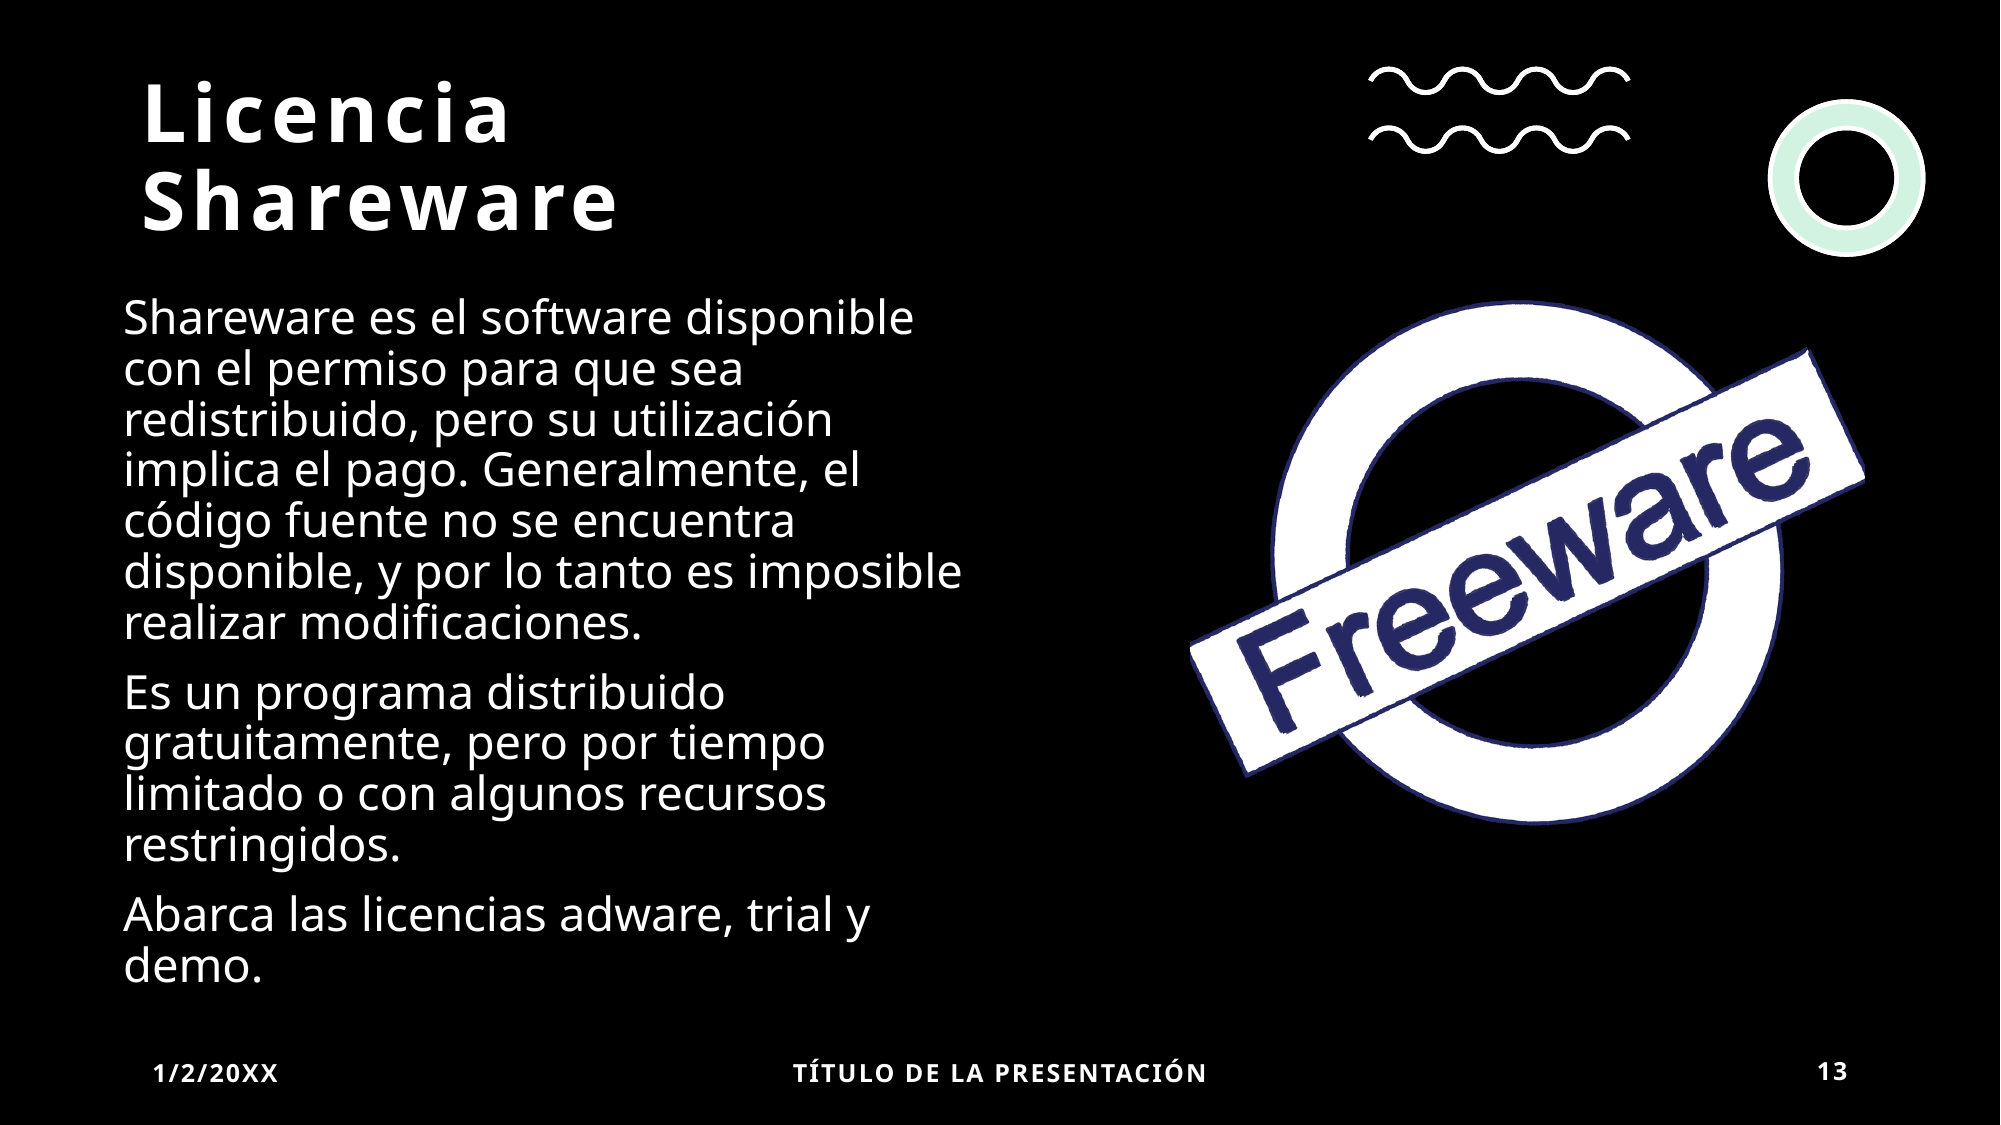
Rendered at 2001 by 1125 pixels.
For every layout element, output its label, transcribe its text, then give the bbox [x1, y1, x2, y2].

picture [1189, 298, 1865, 827]
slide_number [137, 1042, 588, 1103]
title Licencia Shareware [126, 64, 982, 255]
list Shareware es el software disponible con el permiso para que sea redistribuido, pero su utilización implica el pago. Generalmente, el código fuente no se encuentra disponible, y por lo tanto es imposible realizar modificaciones. Es un programa distribuido gratuitamente, pero por tiempo limitado o con algunos recursos restringidos. Abarca las licencias adware, trial y demo. [72, 286, 1012, 1001]
footer TÍTULO DE LA PRESENTACIÓN [662, 1042, 1338, 1103]
slide_number 13 [1412, 1042, 1863, 1103]
